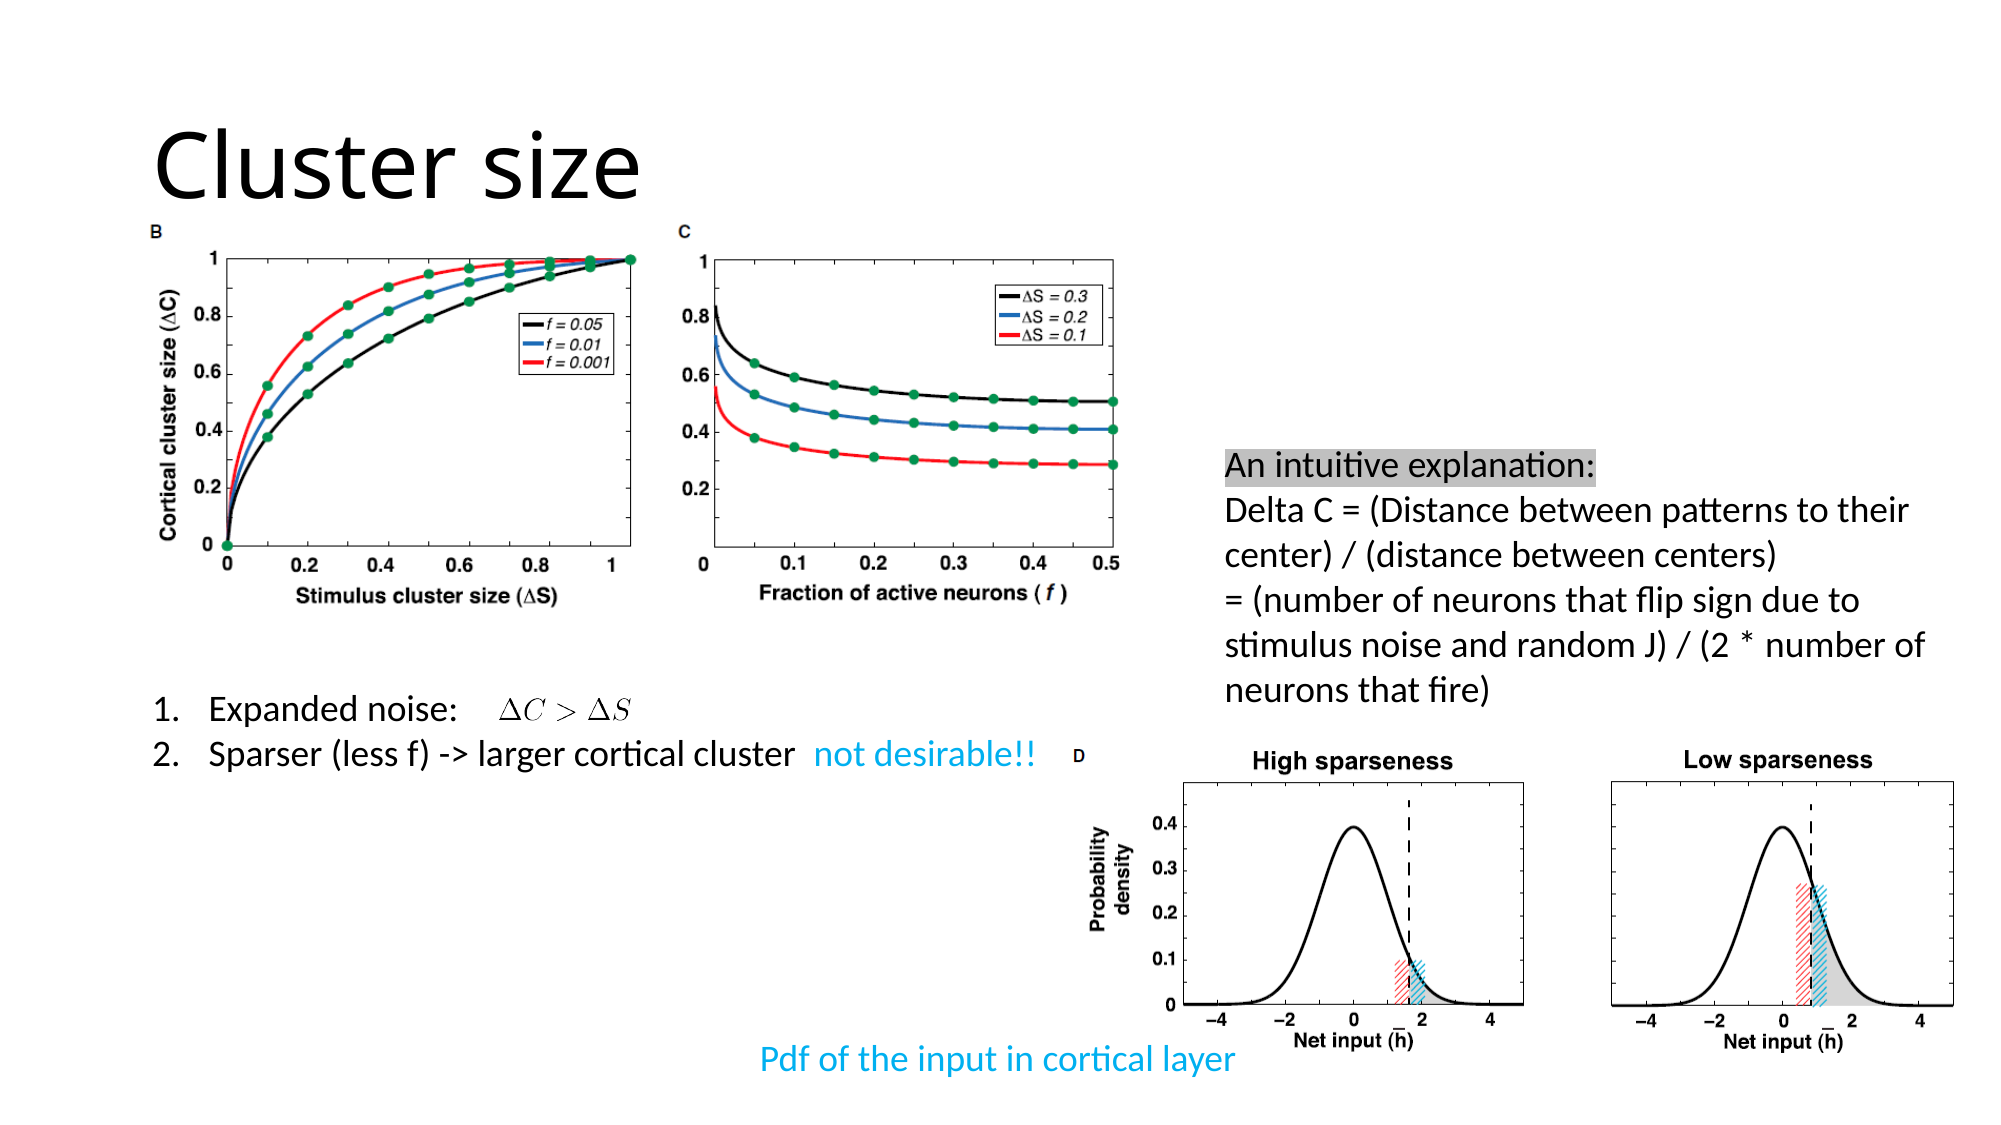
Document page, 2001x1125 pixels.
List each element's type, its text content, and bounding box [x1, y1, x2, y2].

picture [1063, 1056, 1072, 1066]
picture [137, 213, 1141, 615]
picture [1098, 1056, 1105, 1066]
title Cluster size [137, 59, 1863, 278]
picture [1084, 1056, 1093, 1066]
text_box An intuitive explanation: Delta C = (Distance between patterns to their center) / (distance between centers) = (number of neurons that flip sign due to stimulus noise and random J) / (2 * number of neurons that fire) [1209, 432, 1987, 718]
picture [1057, 733, 1973, 1066]
text_box Expanded noise: Sparser (less f) -> larger cortical cluster not desirable!! [137, 676, 1794, 781]
picture [499, 696, 632, 721]
text_box Pdf of the input in cortical layer [745, 1026, 1273, 1086]
